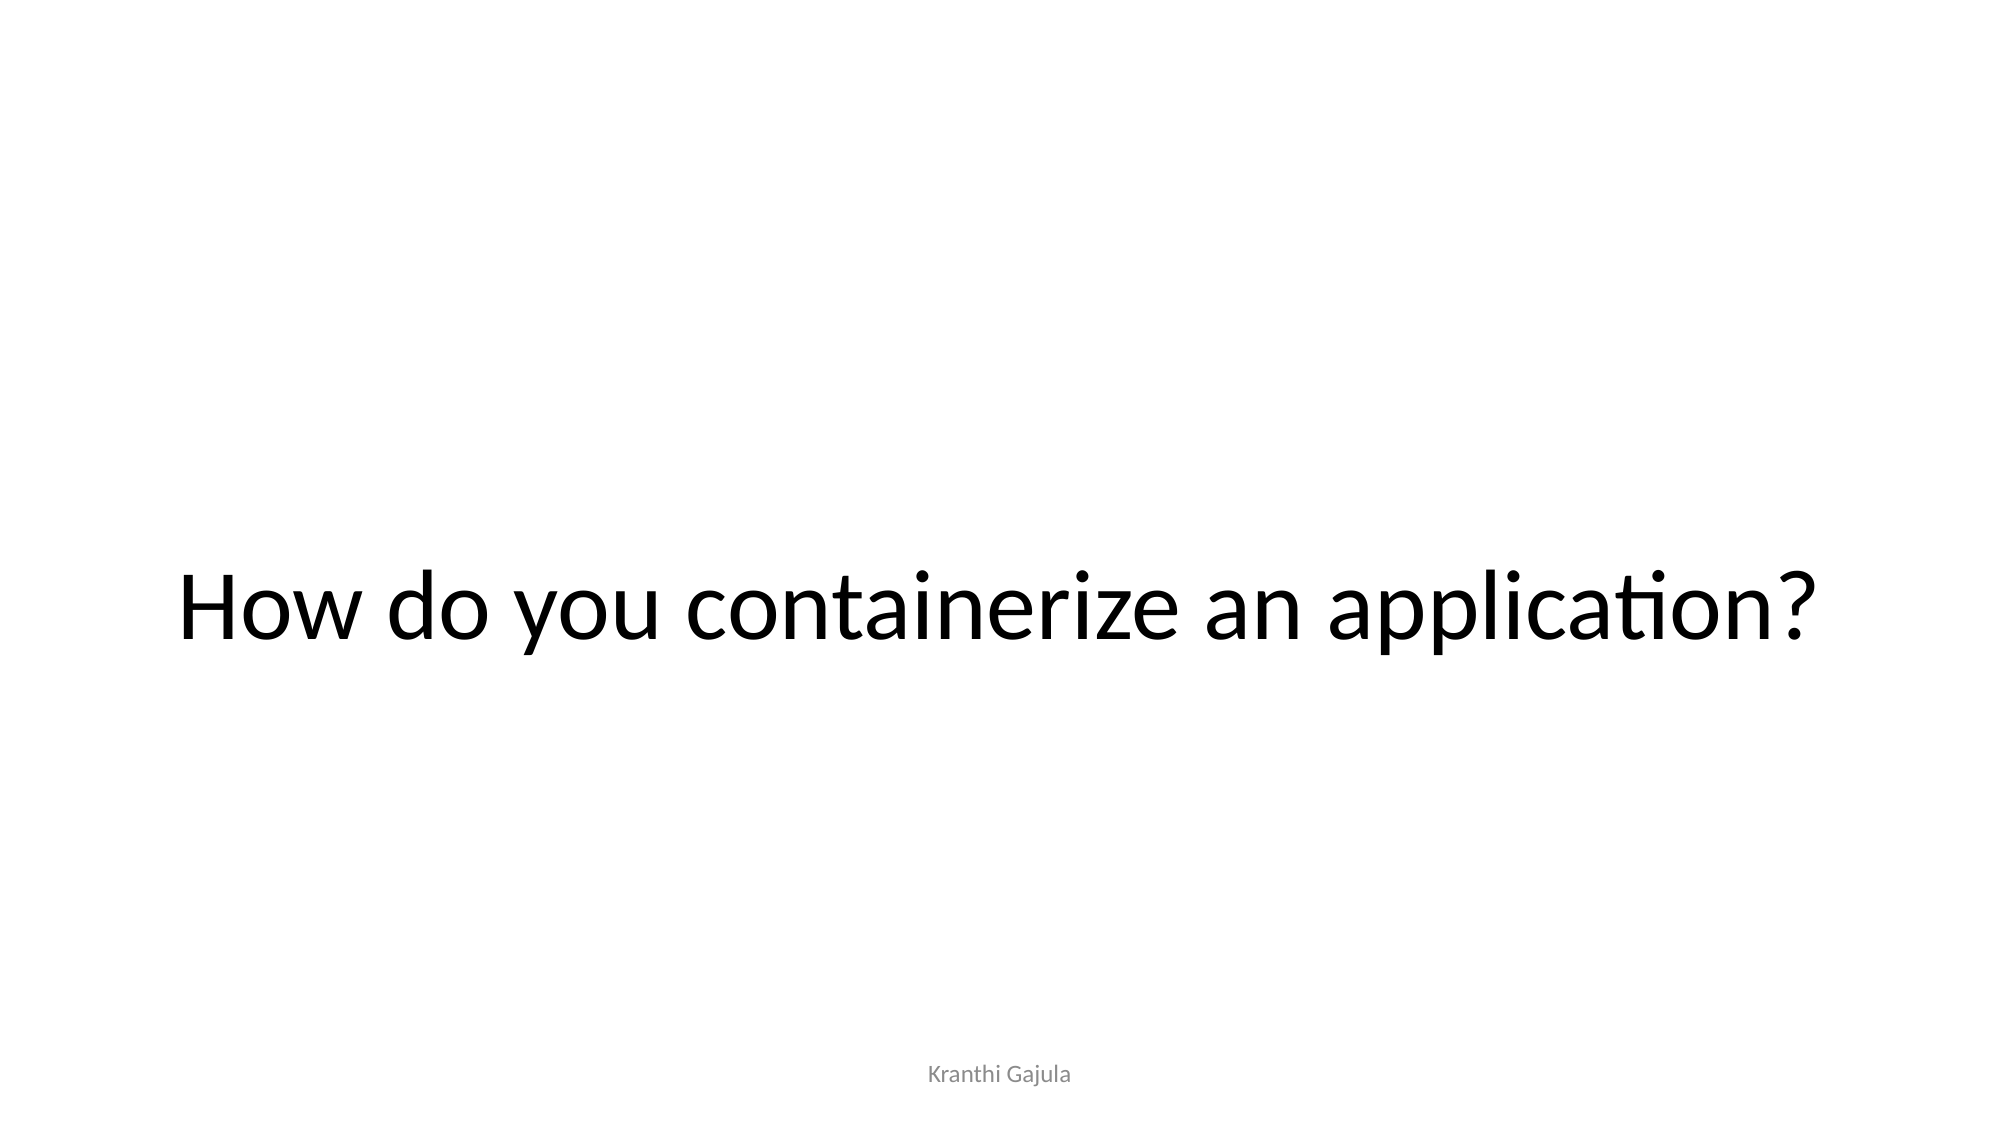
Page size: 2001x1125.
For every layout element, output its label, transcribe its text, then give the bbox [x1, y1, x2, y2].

text_box How do you containerize an application? [162, 532, 1837, 667]
footer Kranthi Gajula [662, 1042, 1338, 1103]
